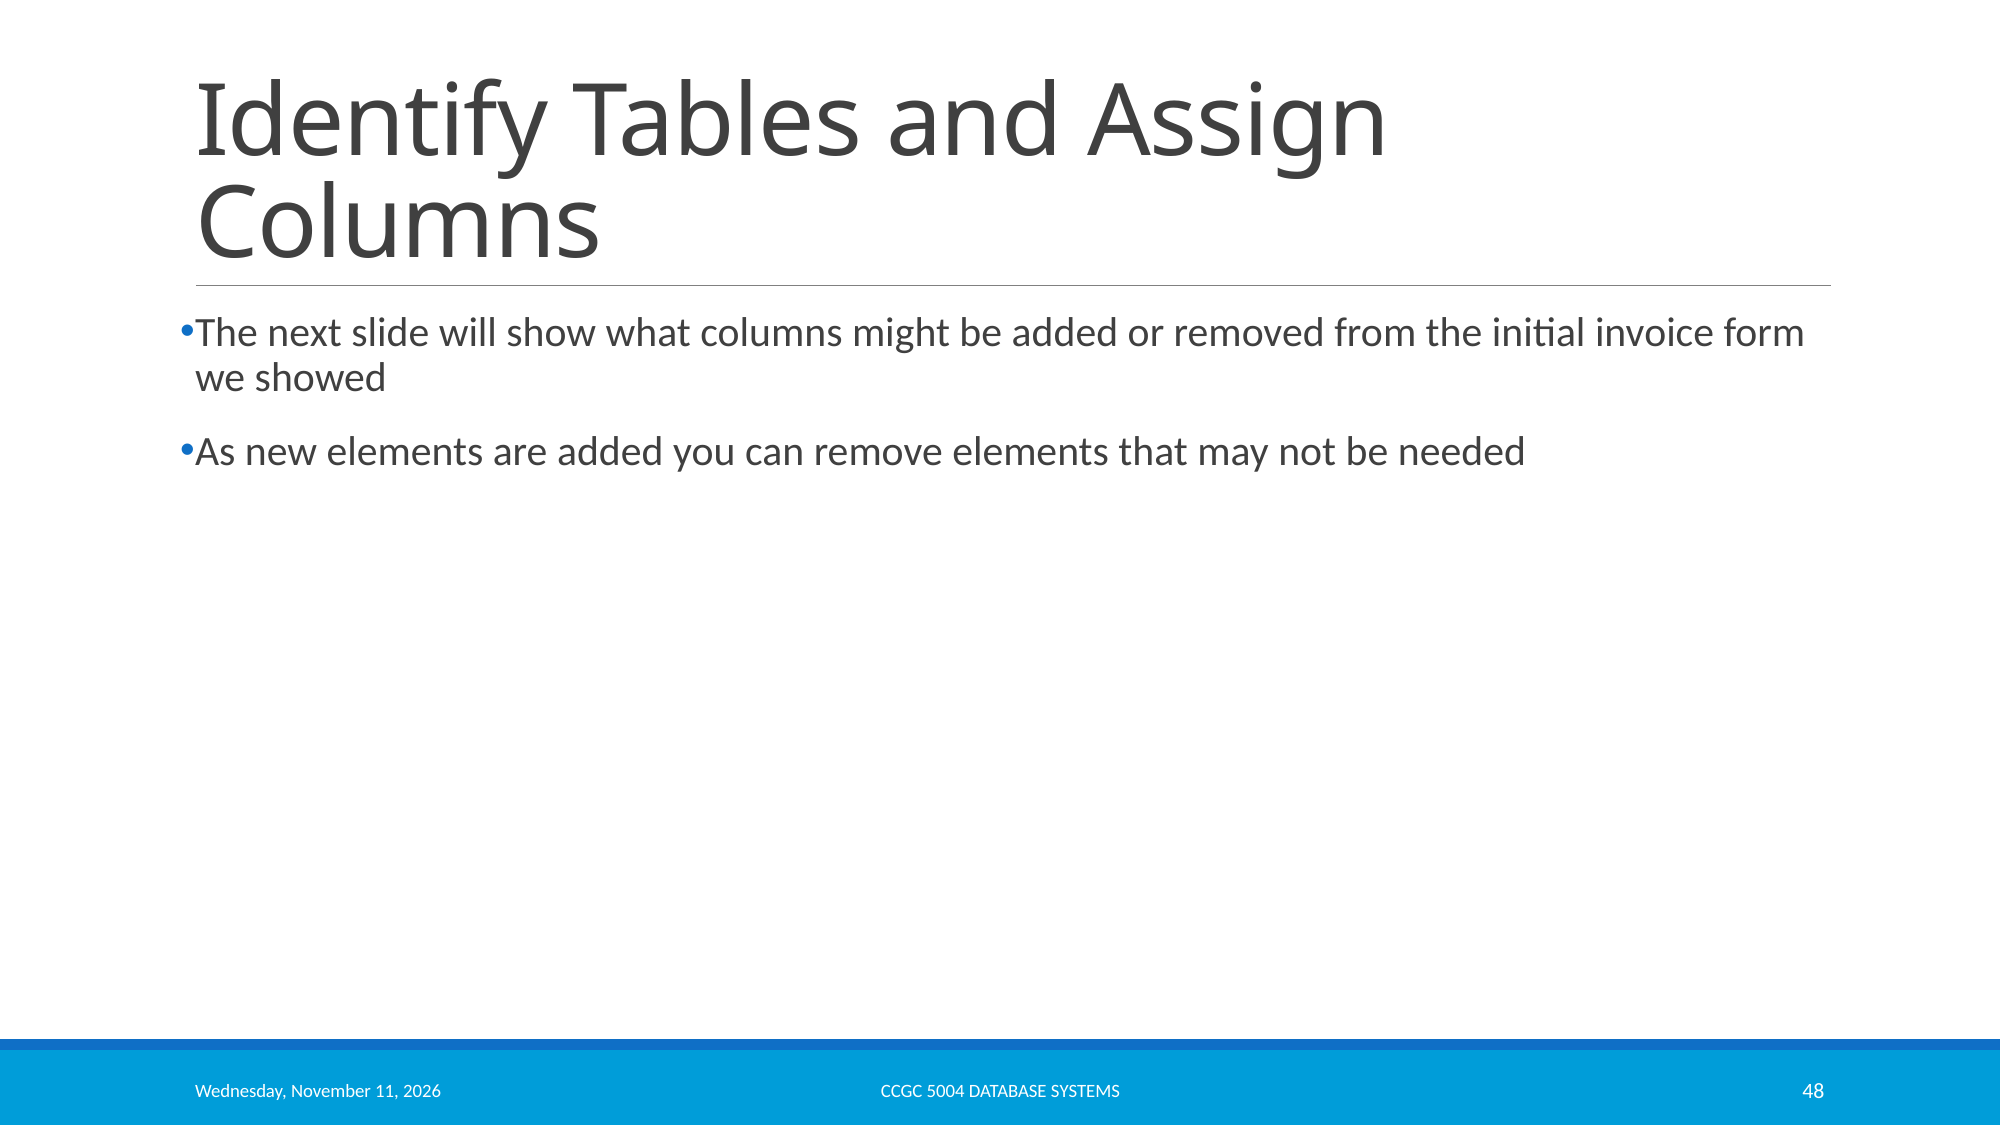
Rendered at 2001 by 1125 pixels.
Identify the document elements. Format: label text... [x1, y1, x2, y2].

footer CCGC 5004 Database Systems [604, 1059, 1396, 1120]
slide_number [180, 1059, 586, 1120]
title Identify Tables and Assign Columns [180, 47, 1830, 285]
list The next slide will show what columns might be added or removed from the initial invoice form we showed As new elements are added you can remove elements that may not be needed [180, 302, 1830, 963]
slide_number 48 [1624, 1059, 1840, 1120]
